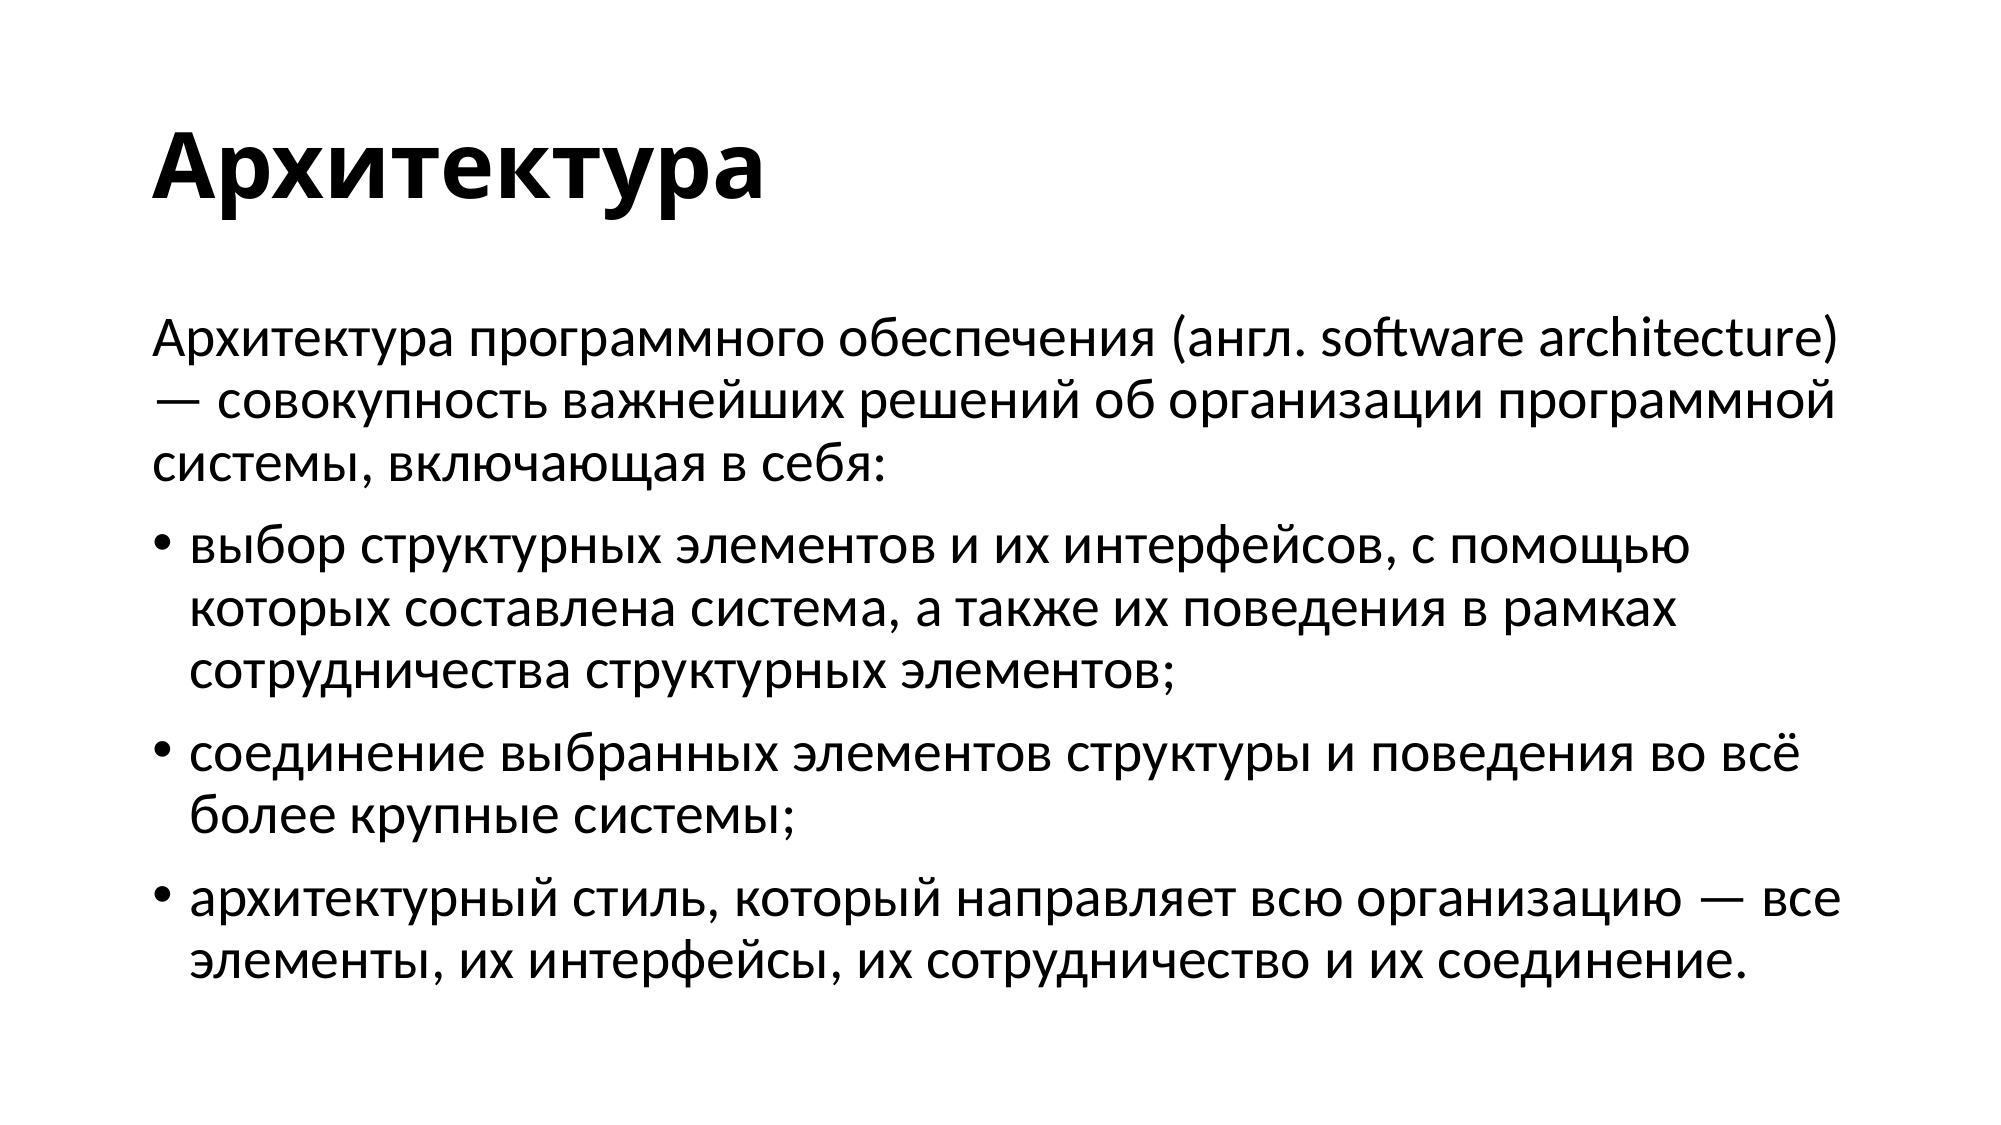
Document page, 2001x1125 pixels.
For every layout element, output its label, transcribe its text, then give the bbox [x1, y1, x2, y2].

list Архитектура программного обеспечения (англ. software architecture) — совокупность важнейших решений об организации программной системы, включающая в себя: выбор структурных элементов и их интерфейсов, с помощью которых составлена система, а также их поведения в рамках сотрудничества структурных элементов; соединение выбранных элементов структуры и поведения во всё более крупные системы; архитектурный стиль, который направляет всю организацию — все элементы, их интерфейсы, их сотрудничество и их соединение. [137, 299, 1863, 1014]
title Архитектура [137, 59, 1863, 278]
